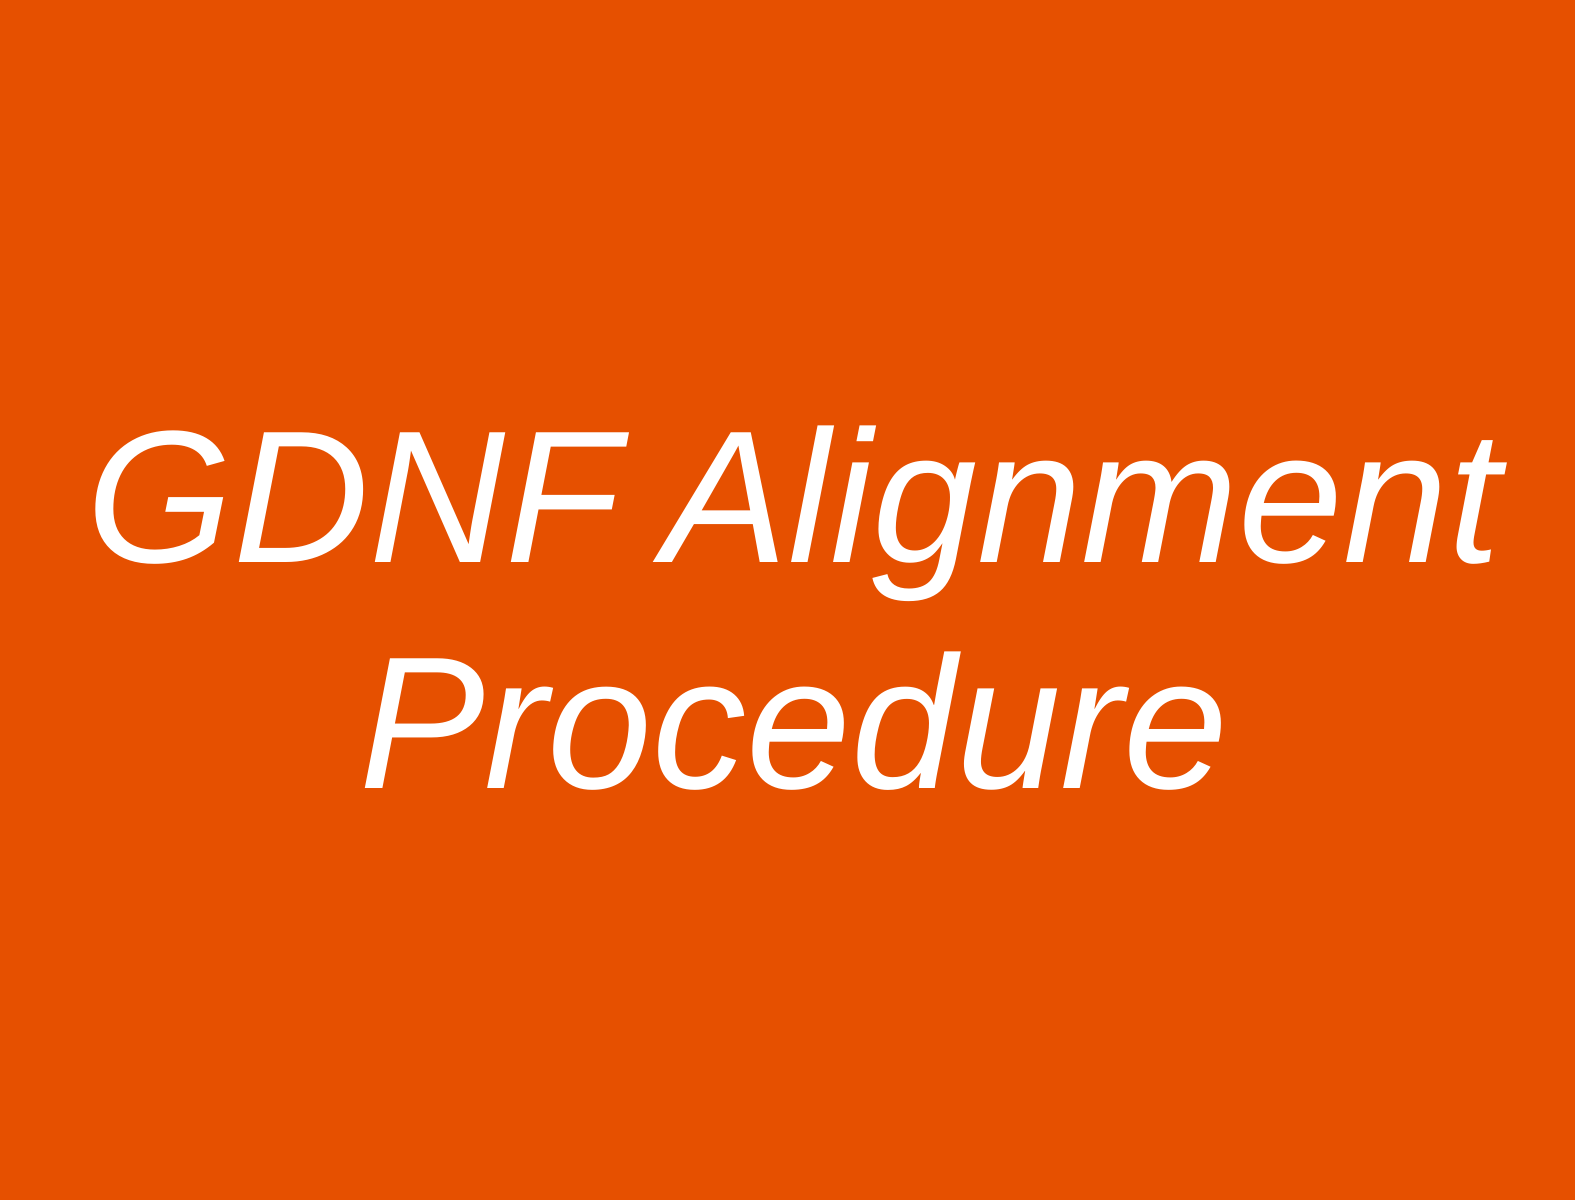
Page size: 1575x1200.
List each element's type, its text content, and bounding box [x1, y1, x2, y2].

title GDNF Alignment Procedure [0, 0, 1575, 1200]
